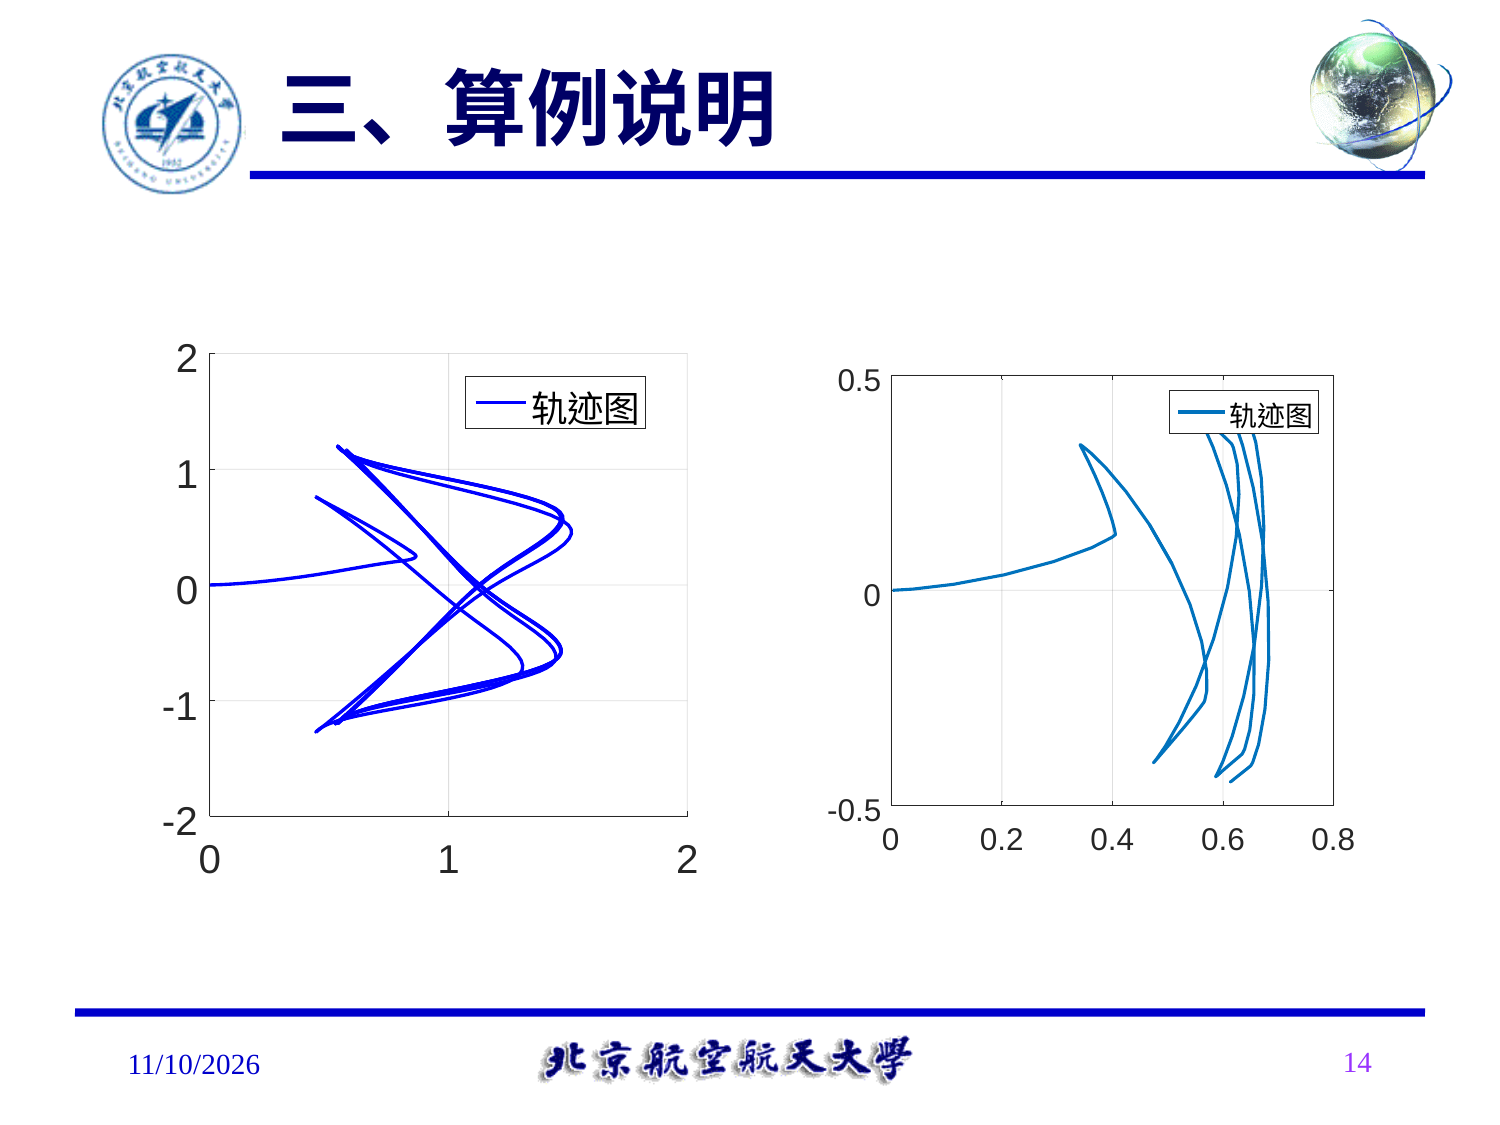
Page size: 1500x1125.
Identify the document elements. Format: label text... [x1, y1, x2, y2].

picture [1237, 0, 1500, 197]
picture [129, 310, 746, 879]
slide_number 14 [1074, 1035, 1388, 1111]
slide_number 2019\3\10 Sunday [112, 1037, 425, 1088]
picture [99, 50, 246, 200]
title 三、算例说明 [262, 50, 1375, 163]
picture [816, 335, 1388, 863]
picture [537, 1029, 930, 1086]
